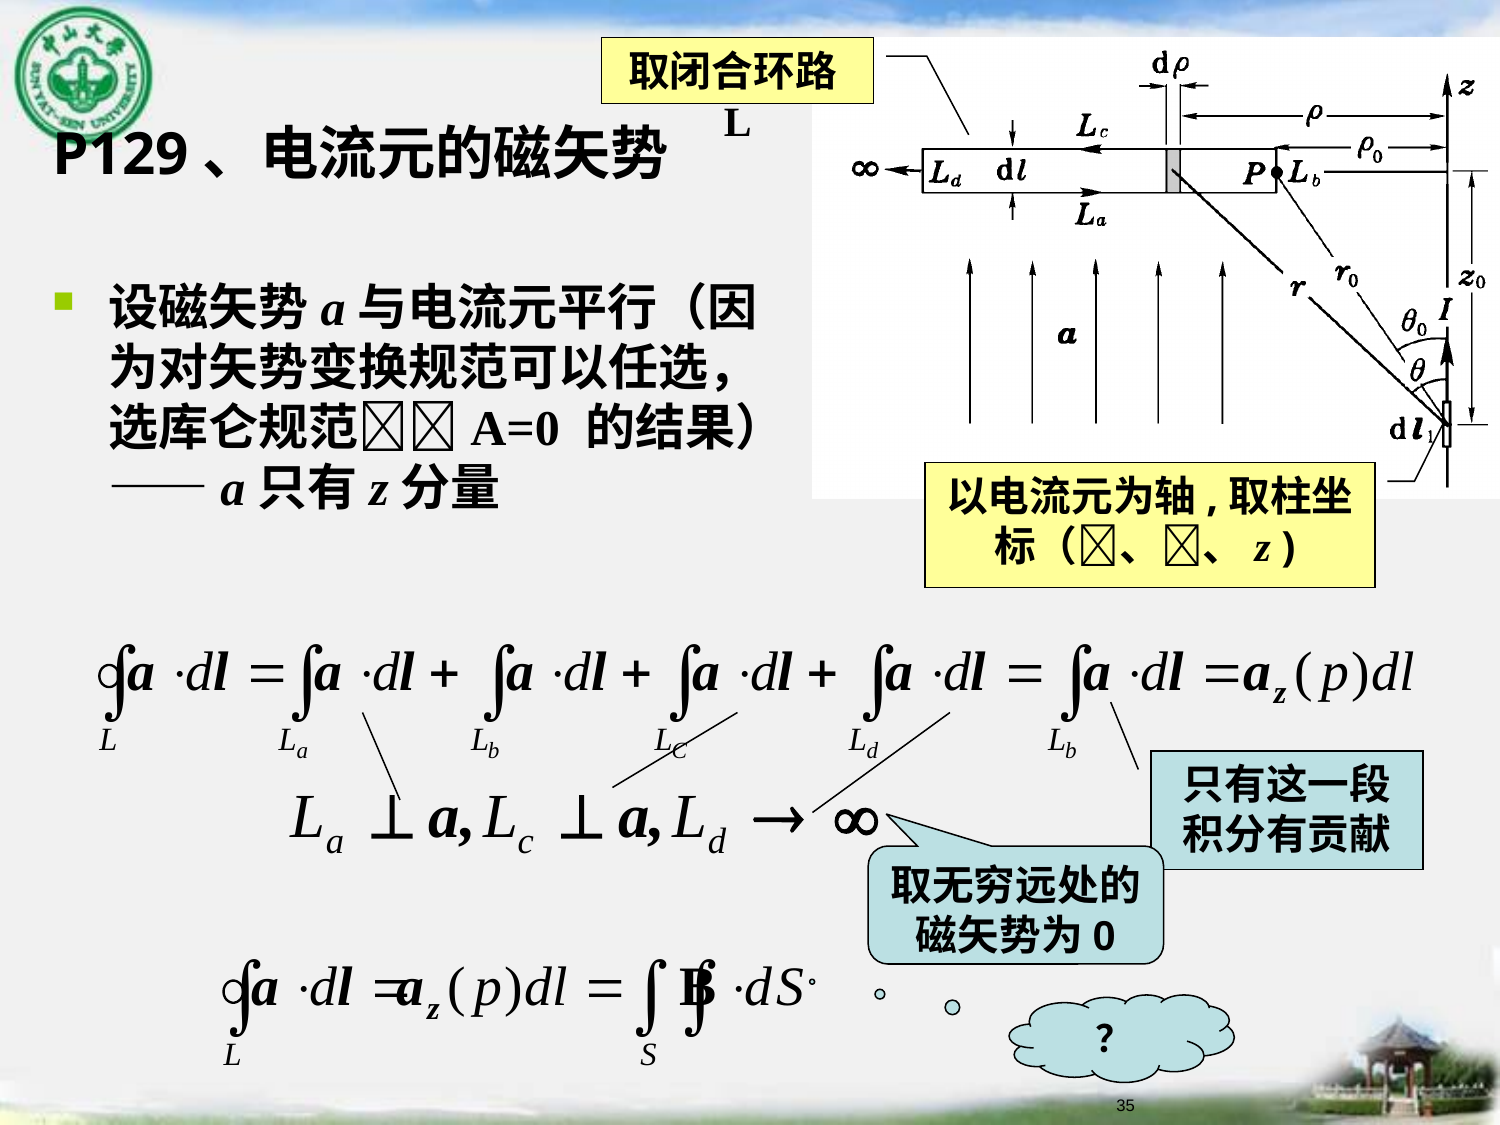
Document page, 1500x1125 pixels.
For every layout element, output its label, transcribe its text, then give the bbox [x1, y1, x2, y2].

text_box ？ [945, 1000, 960, 1015]
text_box 以电流元为轴,取柱坐标（、、z ) [924, 507, 1375, 588]
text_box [87, 624, 1426, 769]
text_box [211, 940, 821, 1080]
text_box 取闭合环路L [601, 37, 810, 104]
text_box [278, 774, 892, 870]
text_box ？ [1009, 994, 1235, 1083]
slide_number 35 [1012, 1087, 1151, 1125]
text_box 只有这一段积分有贡献 [1150, 777, 1424, 870]
text_box 取无穷远处的磁矢势为0 [868, 817, 1164, 965]
text_box P129、电流元的磁矢势 [37, 108, 780, 194]
text_box ？ [875, 989, 885, 999]
text_box 设磁矢势a与电流元平行（因为对矢势变换规范可以任选，选库仑规范A=0 的结果）——a只有z分量 [37, 267, 813, 568]
picture [0, 0, 1500, 1125]
